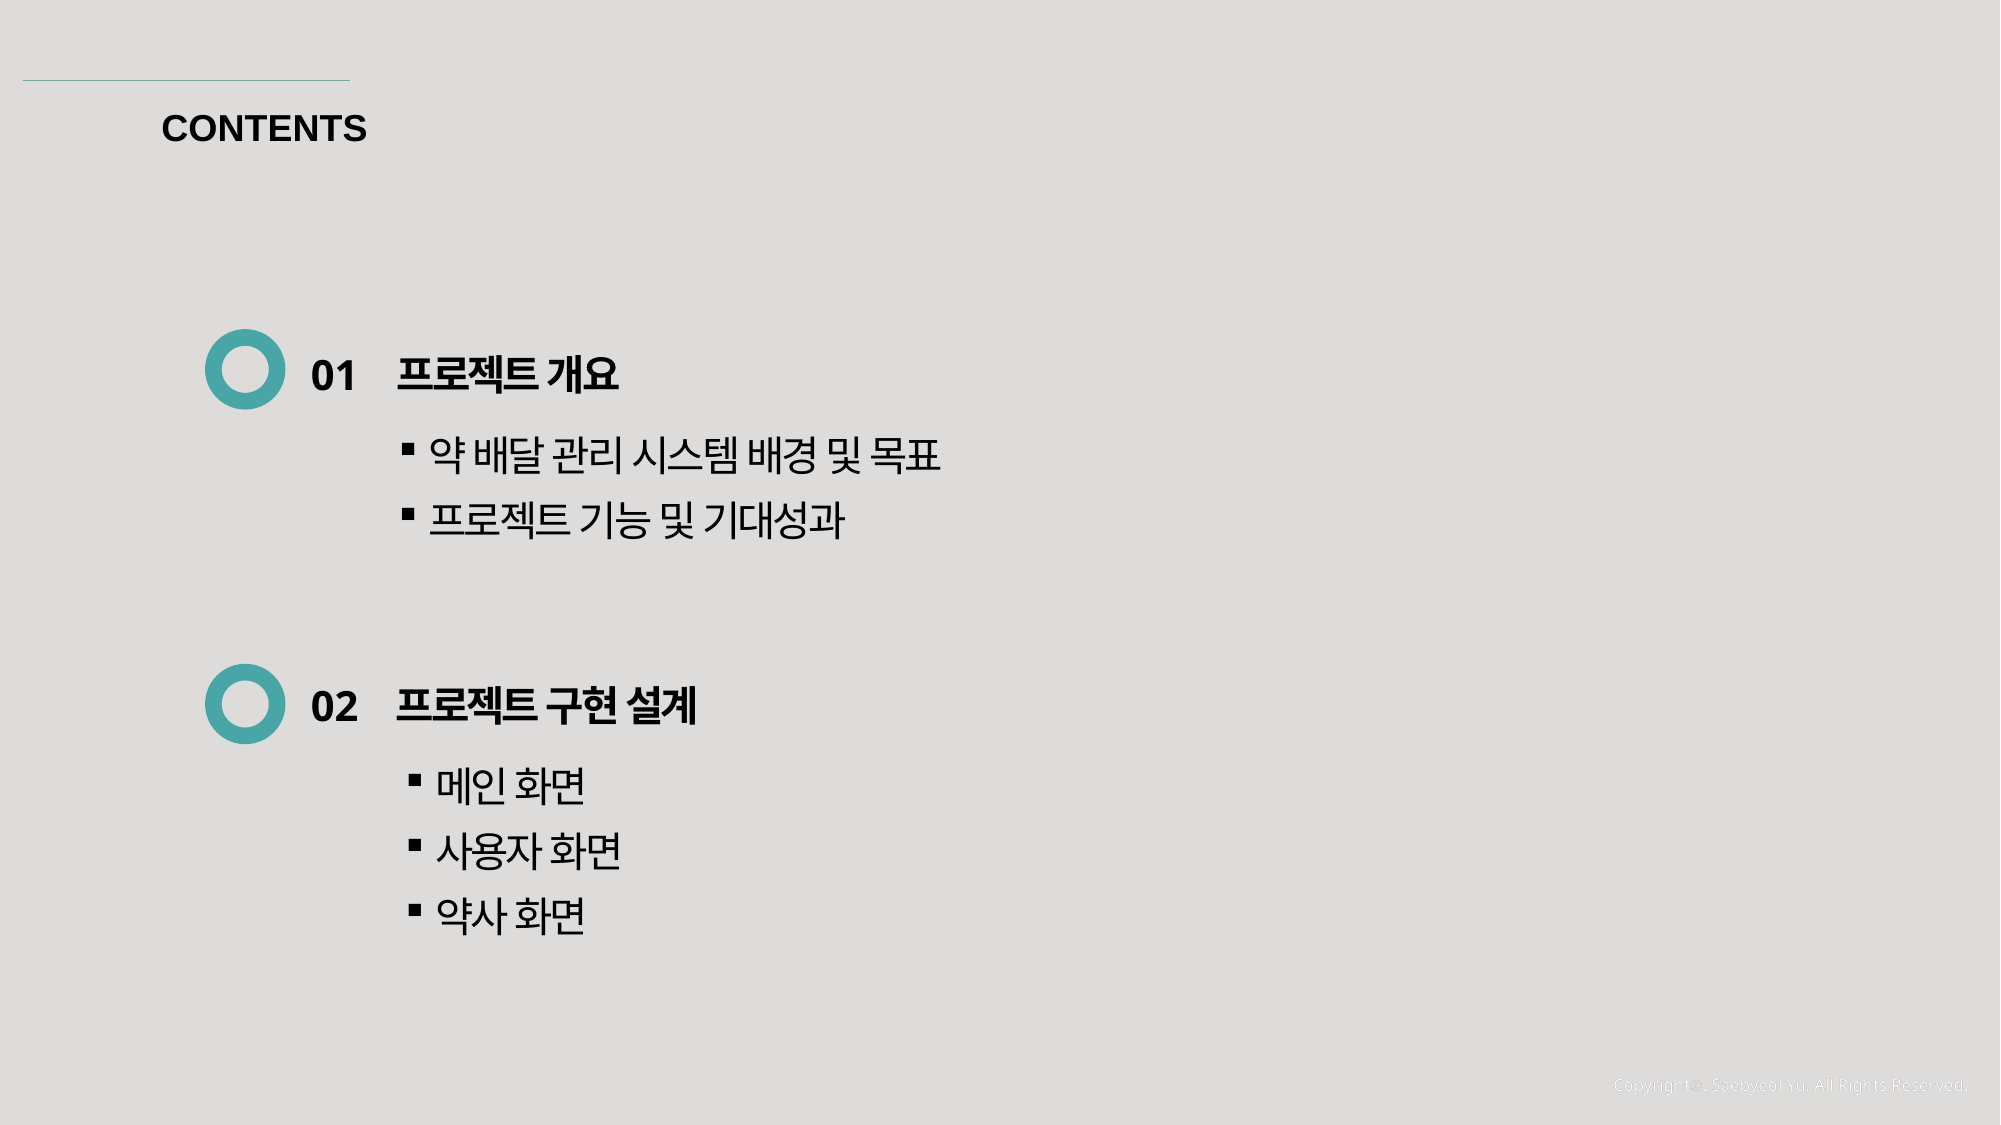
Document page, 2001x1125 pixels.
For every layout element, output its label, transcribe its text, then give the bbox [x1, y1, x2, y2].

text_box 프로젝트 개요 [381, 341, 636, 407]
text_box [212, 671, 279, 737]
text_box [212, 336, 279, 403]
text_box 약 배달 관리 시스템 배경 및 목표 프로젝트 기능 및 기대성과 [384, 407, 1077, 553]
text_box 프로젝트 구현 설계 [381, 672, 714, 737]
text_box 메인 화면 사용자 화면 약사 화면 [390, 738, 972, 949]
text_box CONTENTS [146, 96, 383, 157]
text_box 01 [296, 341, 374, 407]
text_box 02 [296, 672, 374, 737]
text_box Copyrightⓒ. Saebyeol Yu. All Rights Reserved. [1598, 1067, 1984, 1102]
